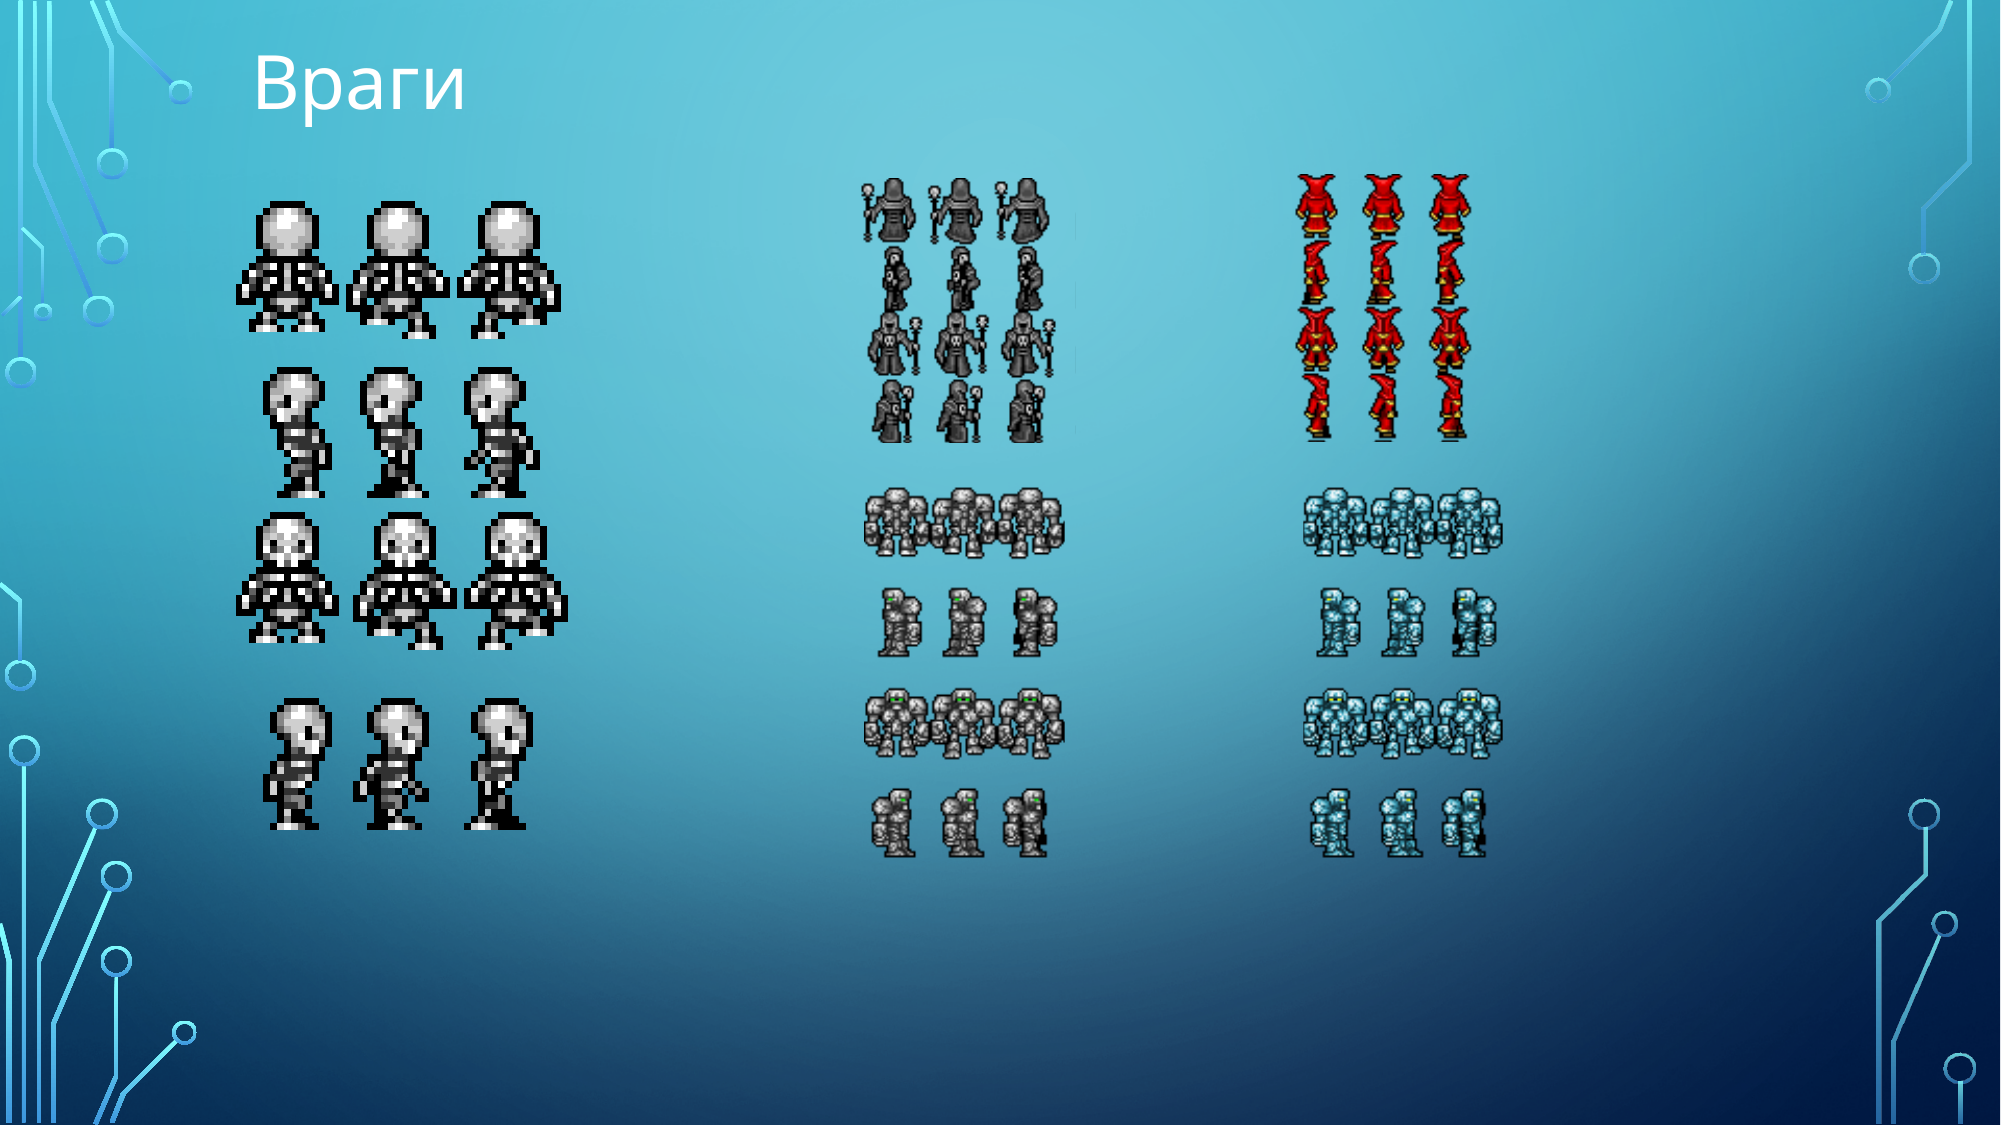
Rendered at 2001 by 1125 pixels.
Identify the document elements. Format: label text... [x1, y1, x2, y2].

picture [1302, 459, 1503, 860]
picture [1277, 174, 1484, 443]
text_box Враги [236, 26, 779, 132]
picture [852, 177, 1076, 444]
picture [236, 174, 568, 837]
picture [863, 459, 1065, 860]
